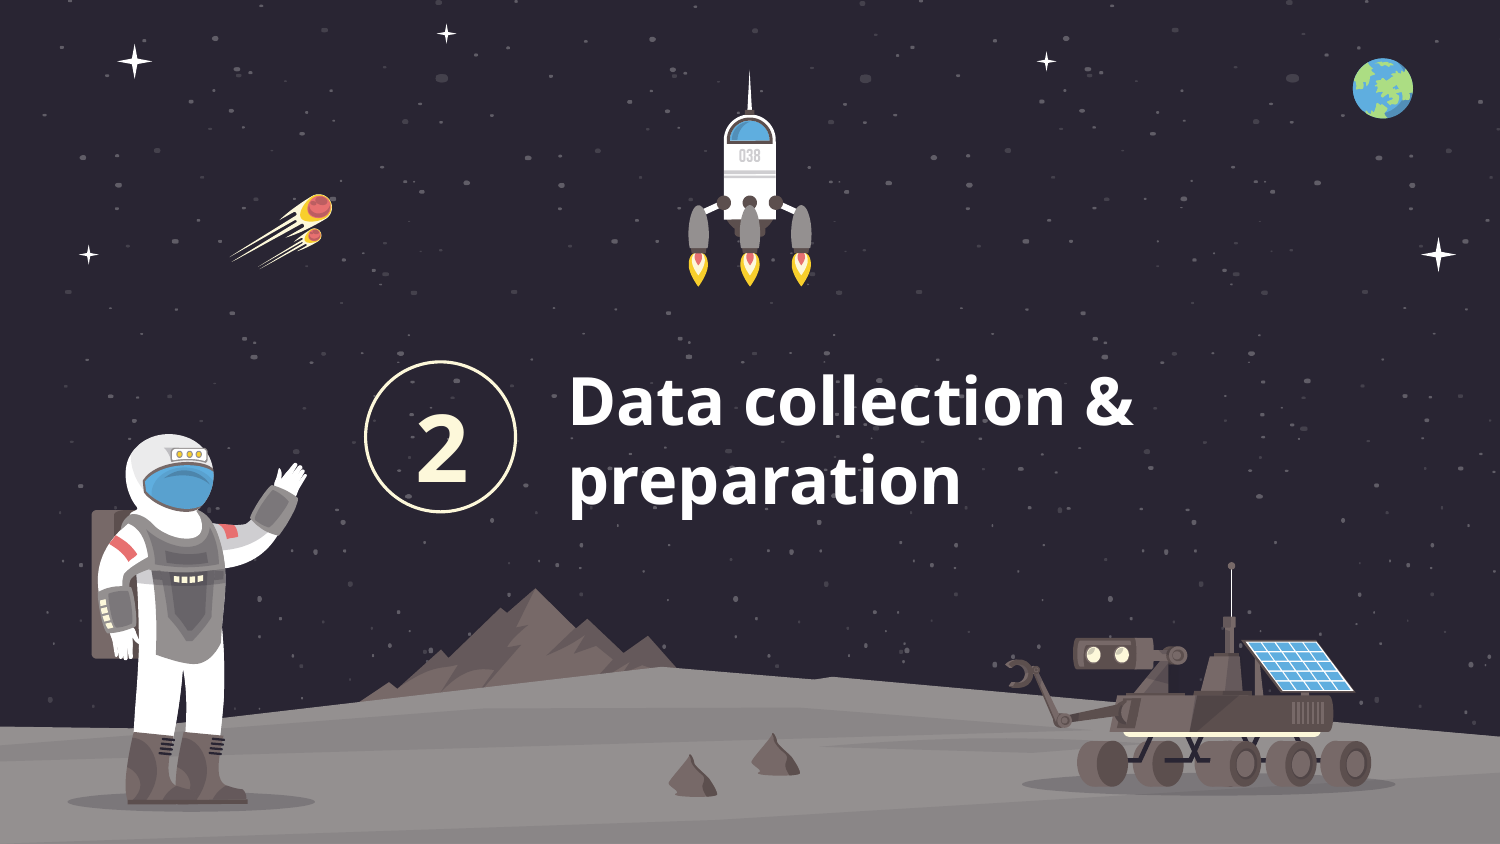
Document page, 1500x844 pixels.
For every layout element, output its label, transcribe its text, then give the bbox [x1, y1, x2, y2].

text_box [383, 361, 498, 388]
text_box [67, 433, 316, 813]
title Data collection & preparation [552, 363, 1308, 514]
text_box [405, 503, 476, 512]
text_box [1352, 58, 1414, 119]
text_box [1004, 561, 1396, 796]
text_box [688, 69, 812, 287]
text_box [229, 193, 333, 270]
title 2 [367, 388, 518, 503]
